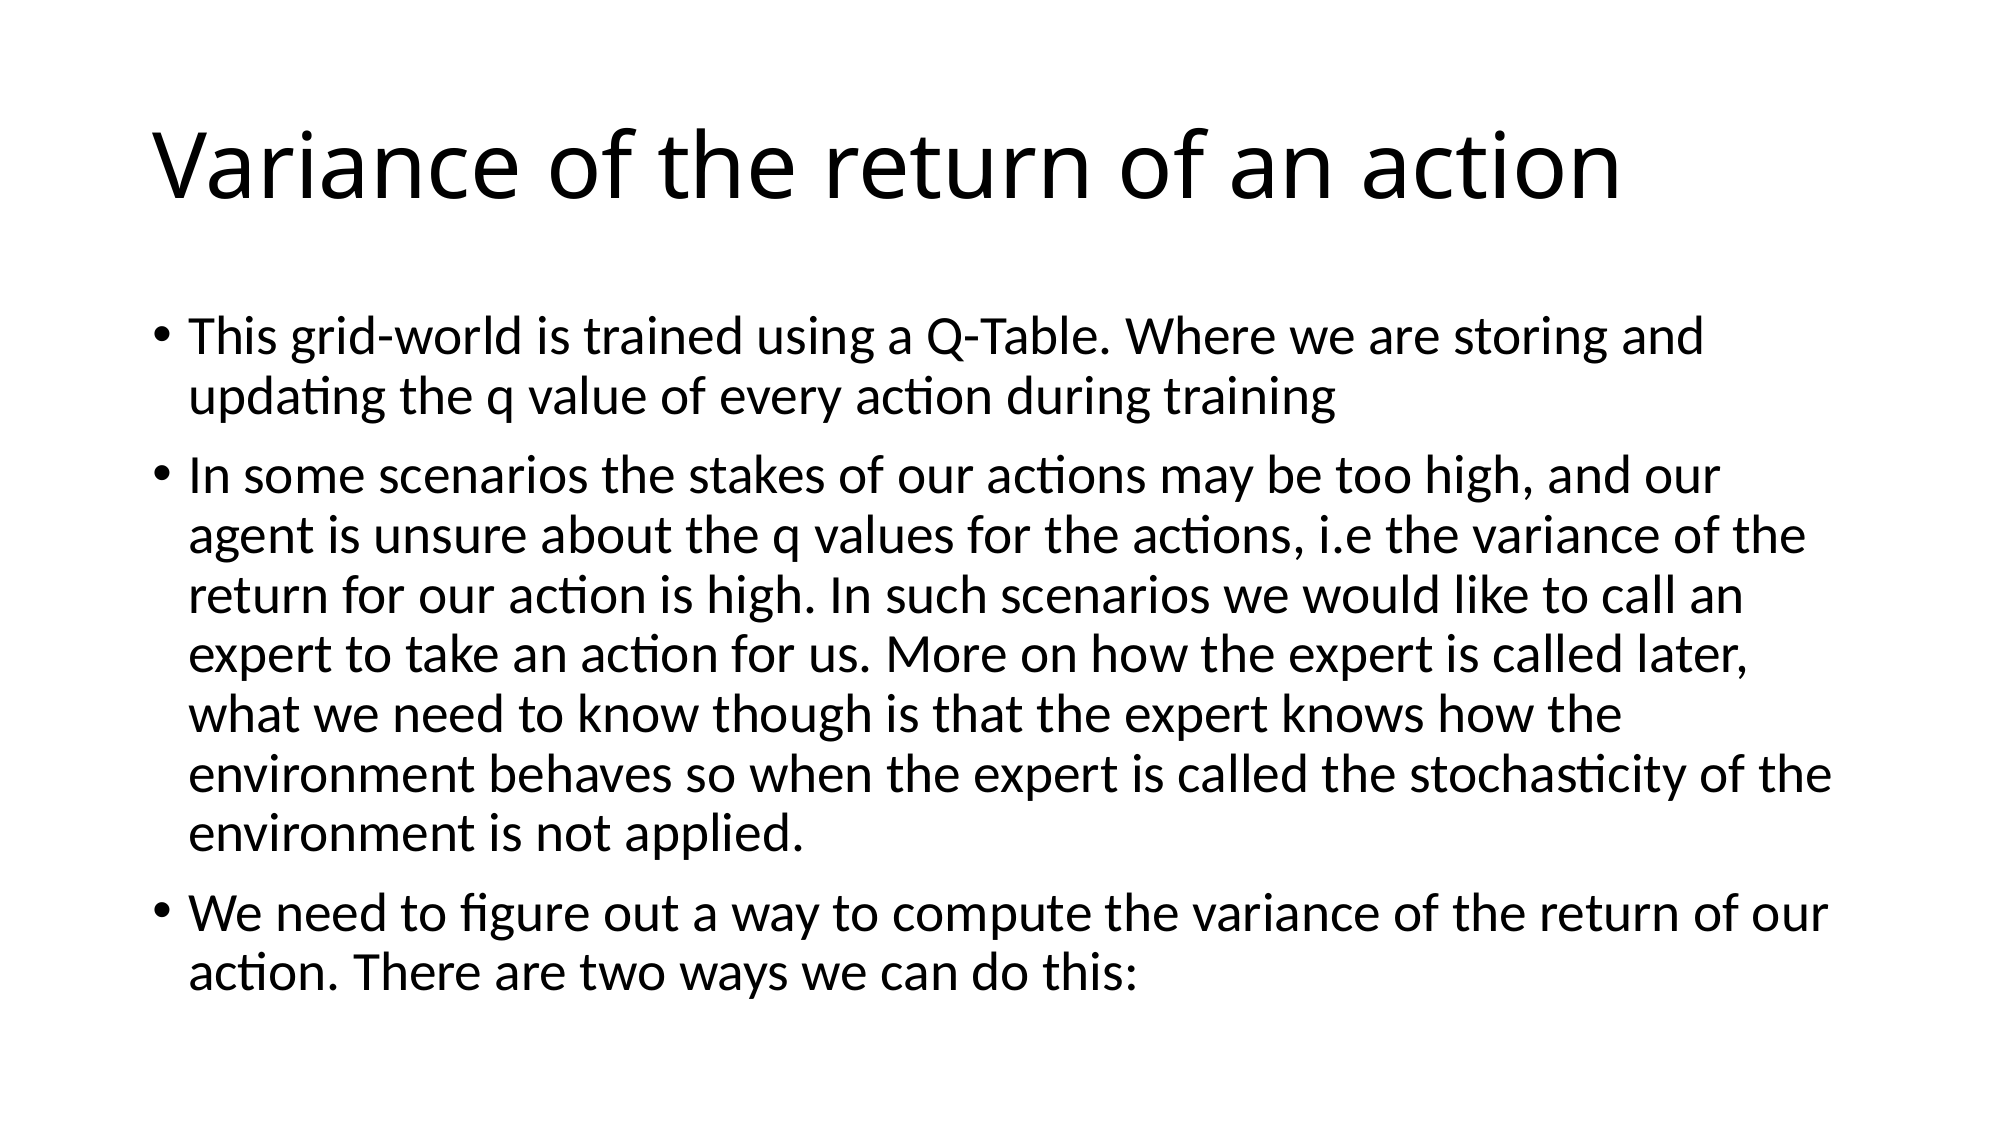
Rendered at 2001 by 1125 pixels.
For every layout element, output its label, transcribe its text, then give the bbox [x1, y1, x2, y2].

title Variance of the return of an action [137, 59, 1863, 278]
list This grid-world is trained using a Q-Table. Where we are storing and updating the q value of every action during training In some scenarios the stakes of our actions may be too high, and our agent is unsure about the q values for the actions, i.e the variance of the return for our action is high. In such scenarios we would like to call an expert to take an action for us. More on how the expert is called later, what we need to know though is that the expert knows how the environment behaves so when the expert is called the stochasticity of the environment is not applied. We need to figure out a way to compute the variance of the return of our action. There are two ways we can do this: [137, 299, 1863, 1014]
